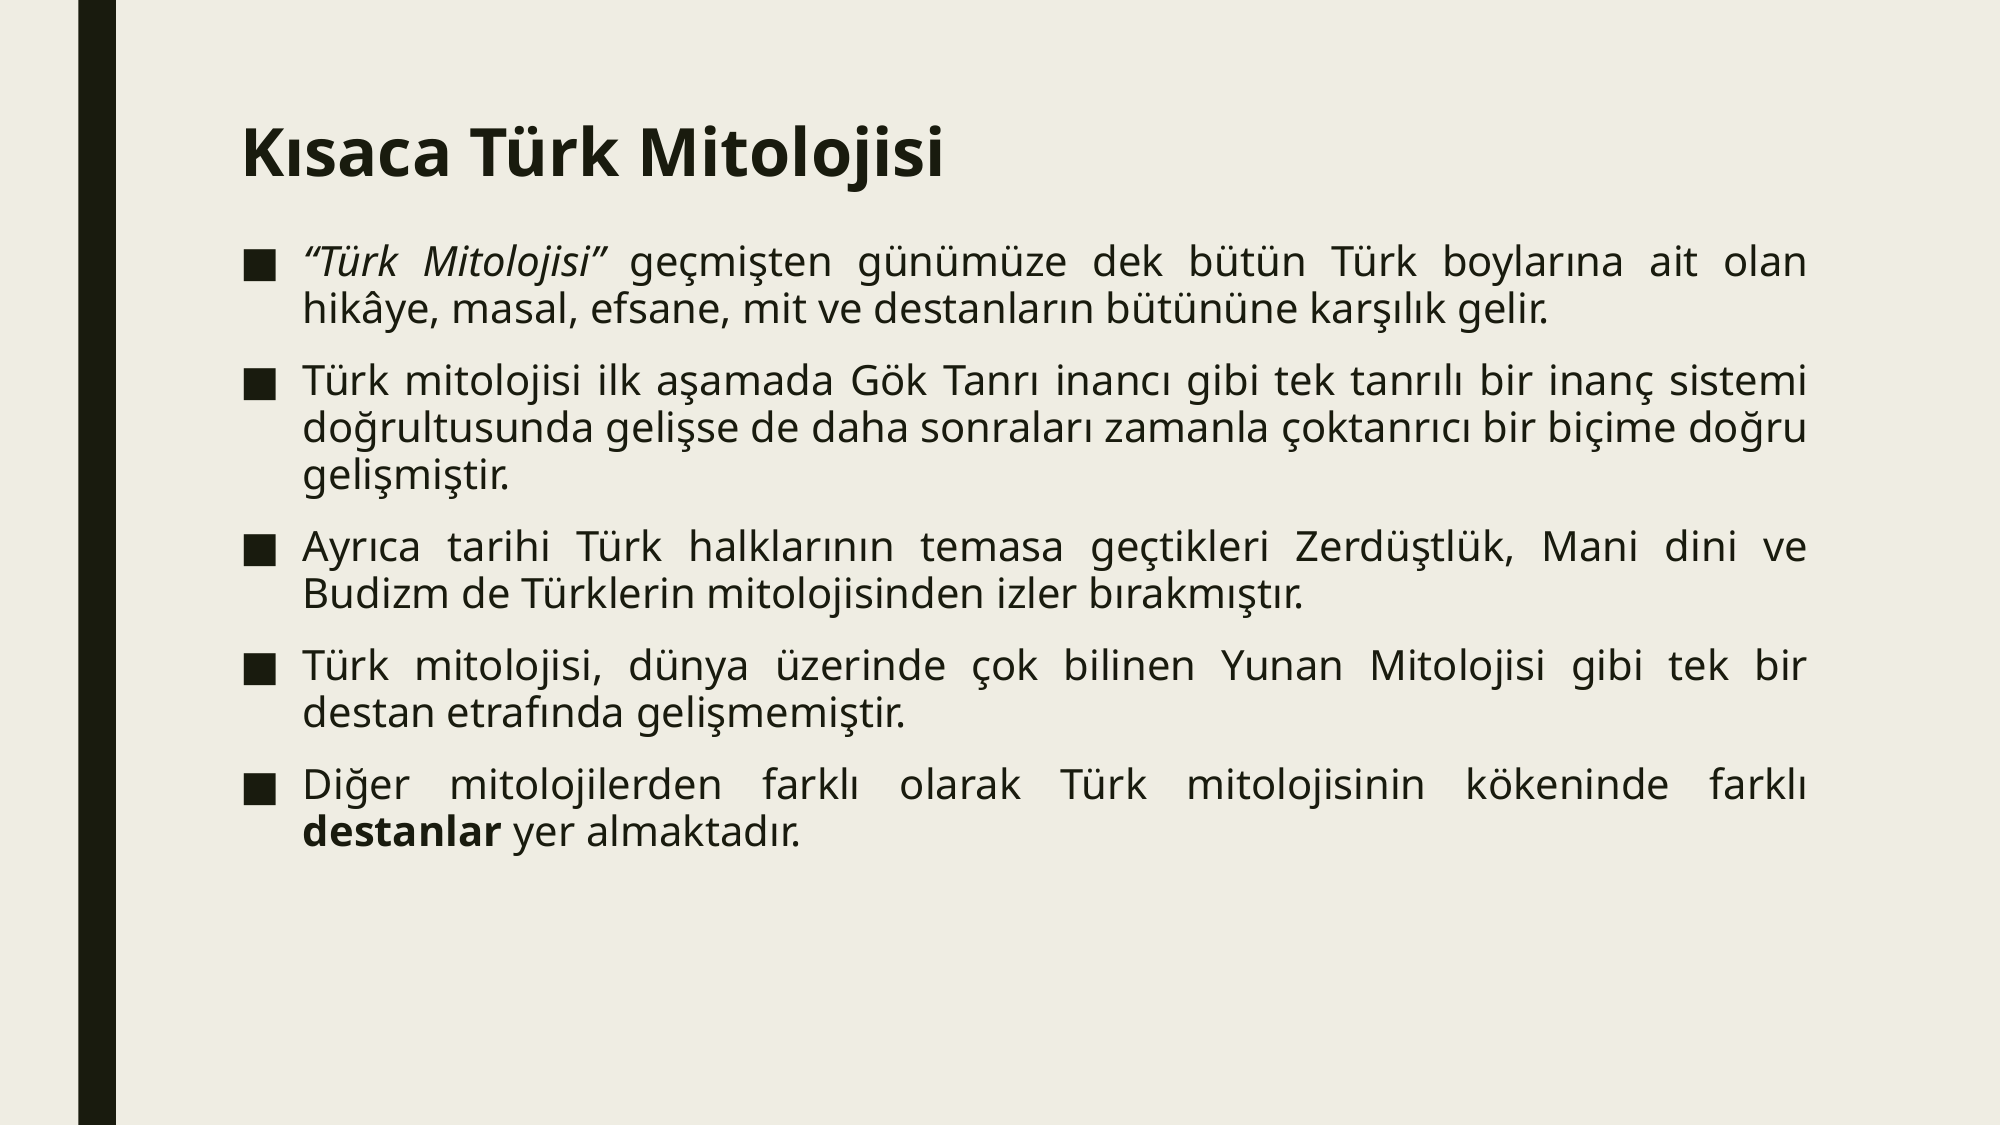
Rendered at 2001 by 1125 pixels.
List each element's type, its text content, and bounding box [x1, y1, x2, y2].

title Kısaca Türk Mitolojisi [225, 112, 968, 231]
list “Türk Mitolojisi” geçmişten günümüze dek bütün Türk boylarına ait olan hikâye, masal, efsane, mit ve destanların bütününe karşılık gelir. Türk mitolojisi ilk aşamada Gök Tanrı inancı gibi tek tanrılı bir inanç sistemi doğrultusunda gelişse de daha sonraları zamanla çoktanrıcı bir biçime doğru gelişmiştir. Ayrıca tarihi Türk halklarının temasa geçtikleri Zerdüştlük, Mani dini ve Budizm de Türklerin mitolojisinden izler bırakmıştır. Türk mitolojisi, dünya üzerinde çok bilinen Yunan Mitolojisi gibi tek bir destan etrafında gelişmemiştir. Diğer mitolojilerden farklı olarak Türk mitolojisinin kökeninde farklı destanlar yer almaktadır. [225, 231, 1825, 980]
